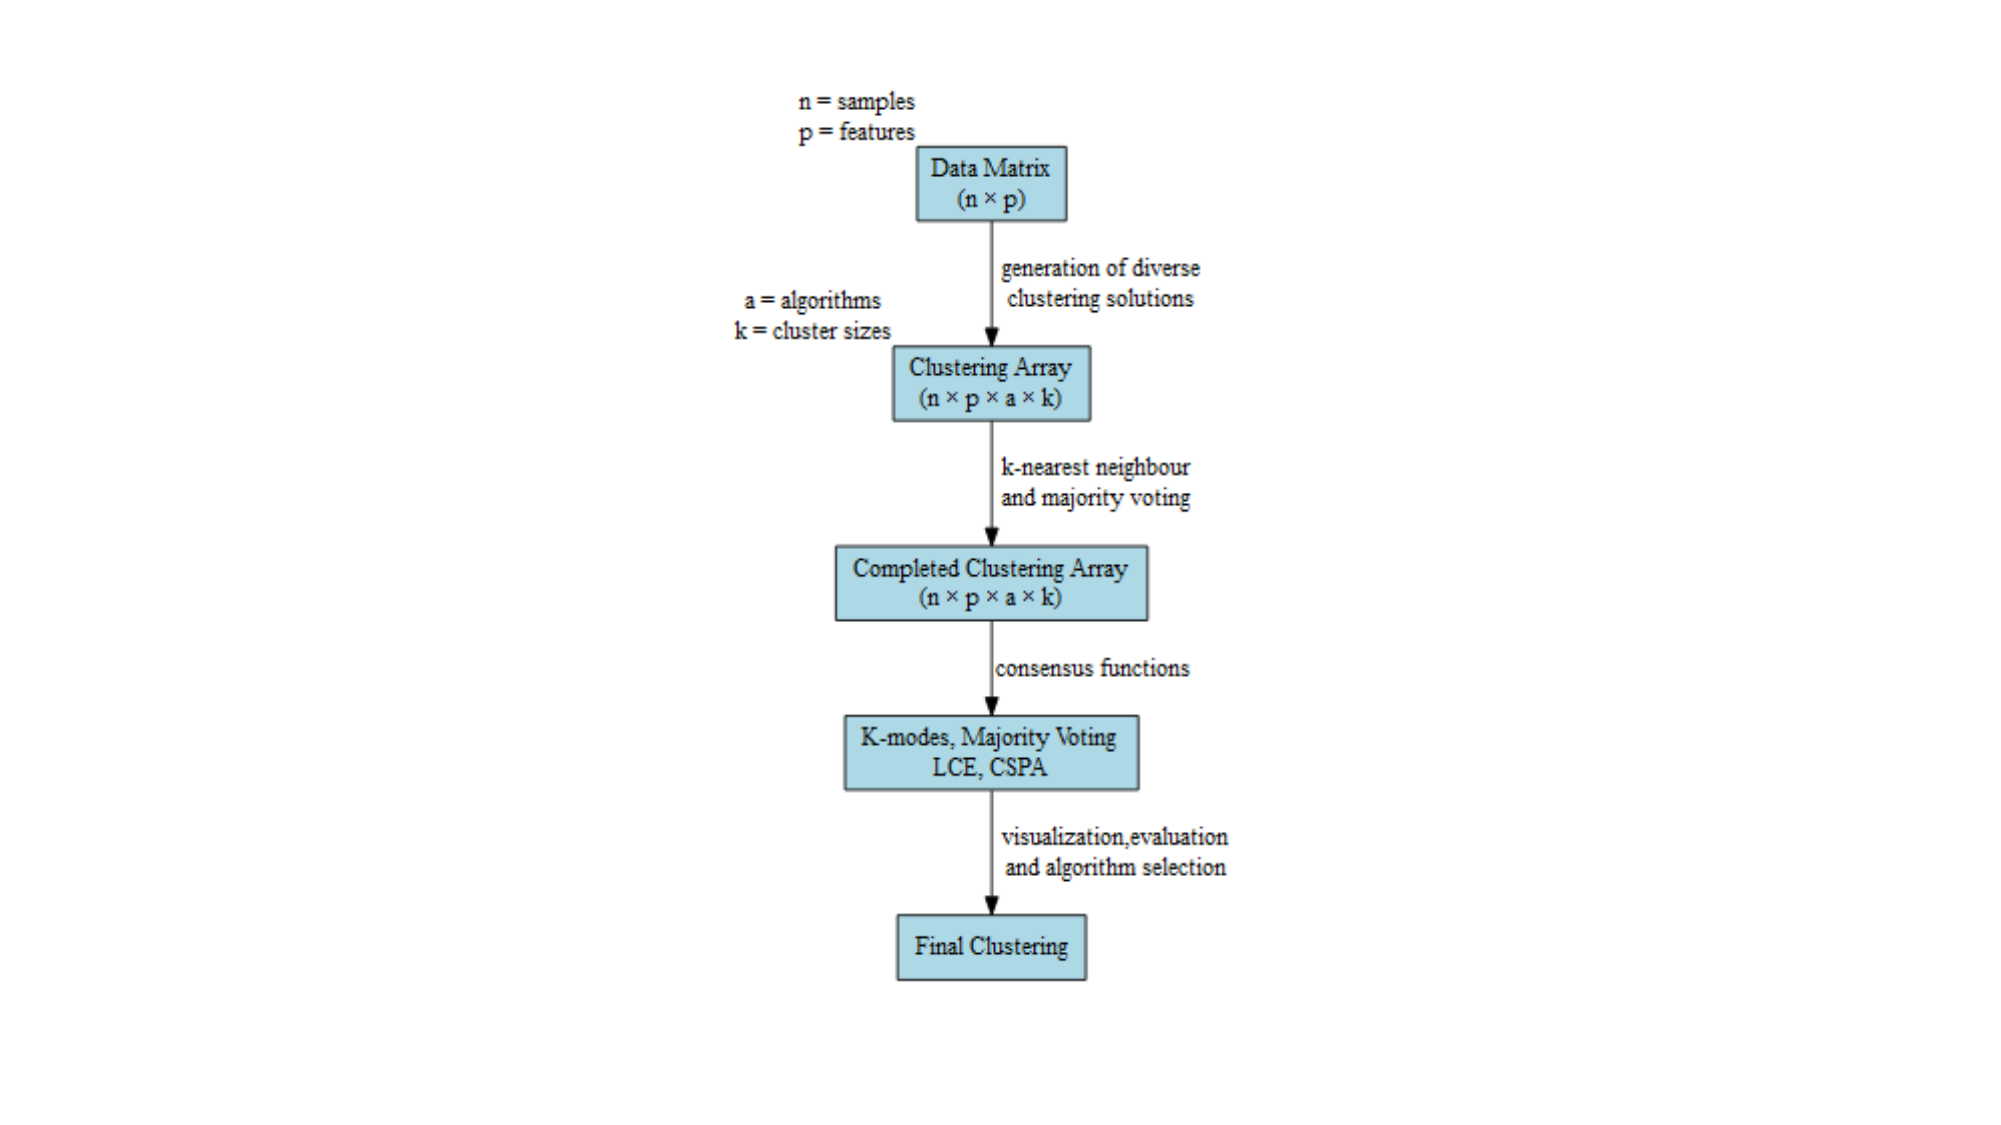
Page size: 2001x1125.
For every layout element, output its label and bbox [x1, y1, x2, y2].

list [268, 49, 1704, 1014]
